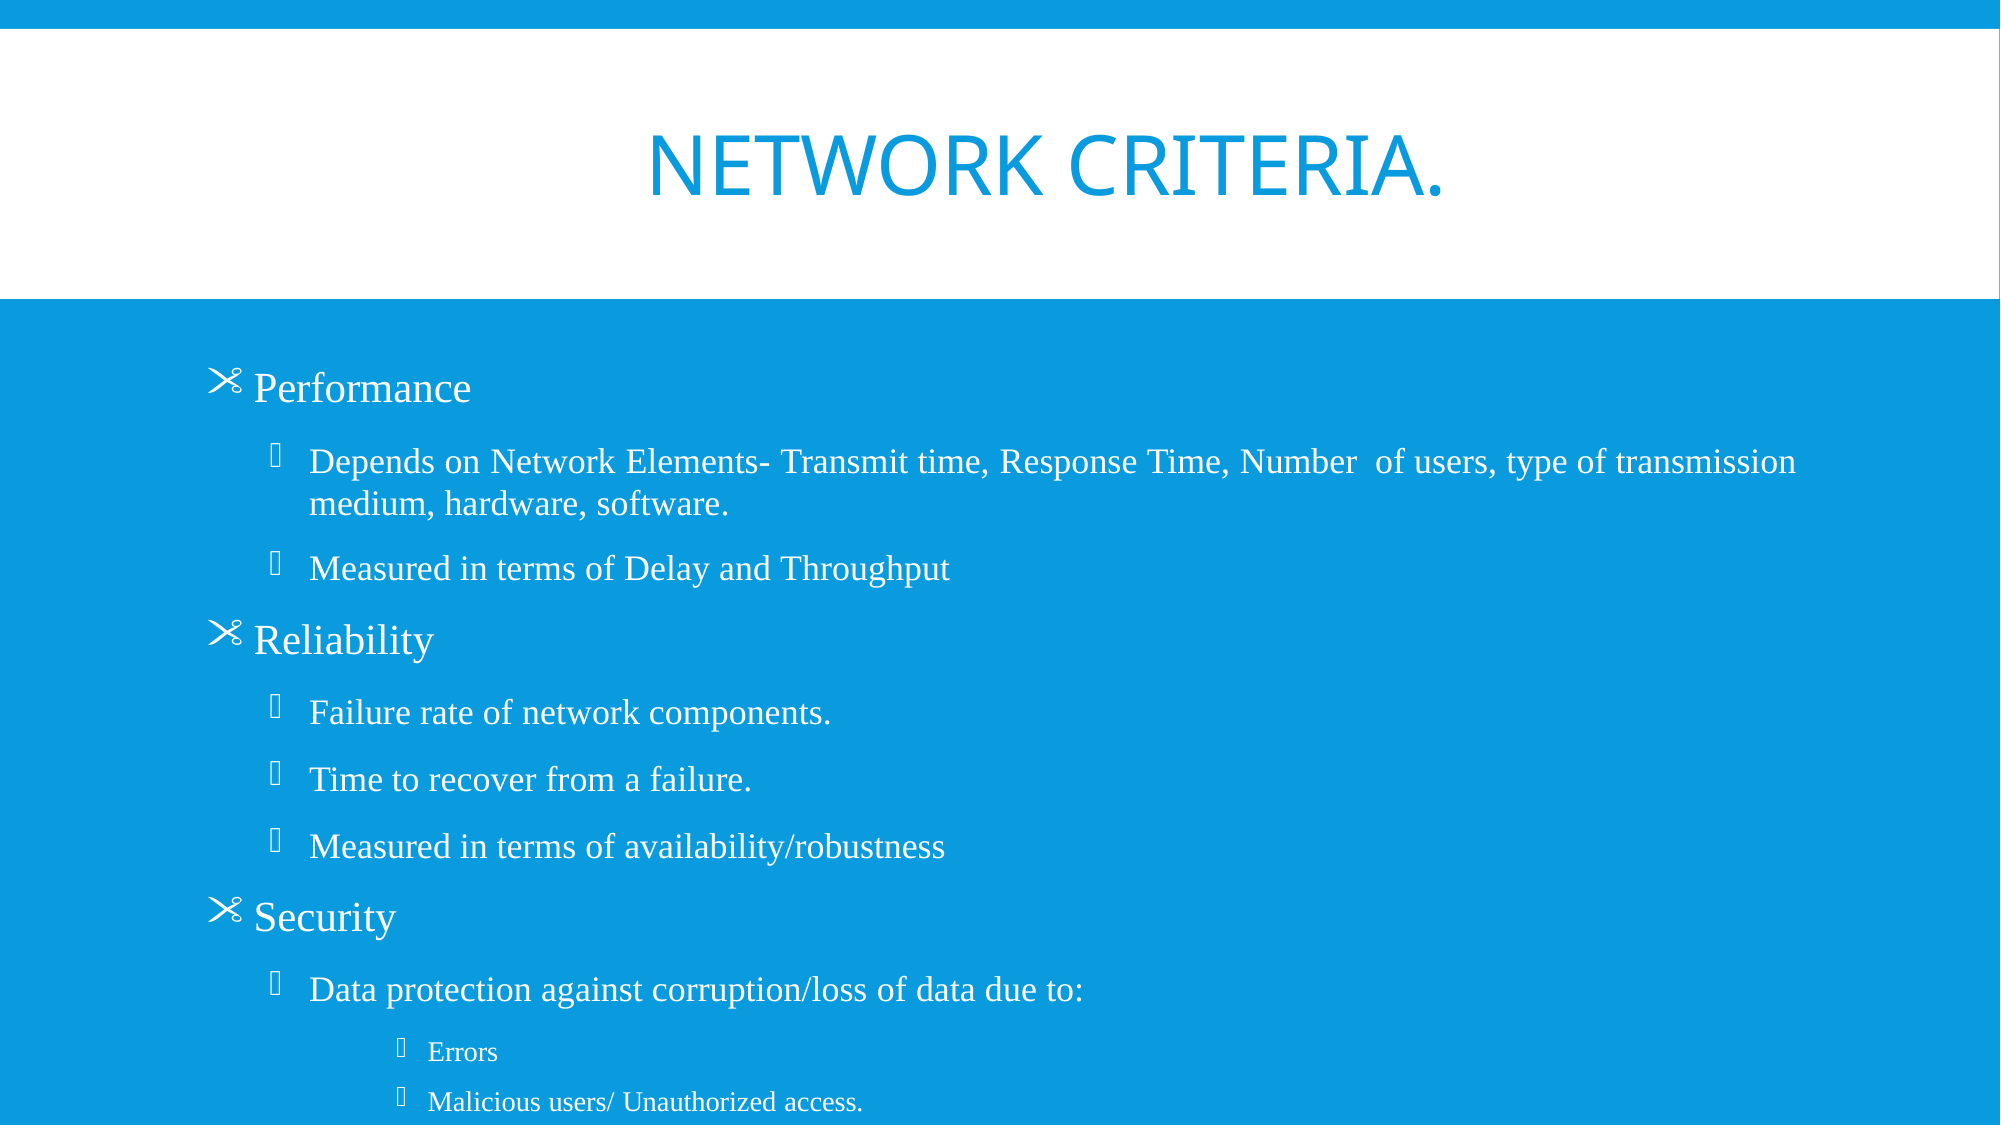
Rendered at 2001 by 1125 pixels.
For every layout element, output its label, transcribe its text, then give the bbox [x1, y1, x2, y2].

title Network Criteria. [197, 46, 1803, 295]
list Performance Depends on Network Elements- Transmit time, Response Time, Number of users, type of transmission medium, hardware, software. Measured in terms of Delay and Throughput Reliability Failure rate of network components. Time to recover from a failure. Measured in terms of availability/robustness Security Data protection against corruption/loss of data due to: Errors Malicious users/ Unauthorized access. [189, 351, 1918, 1125]
